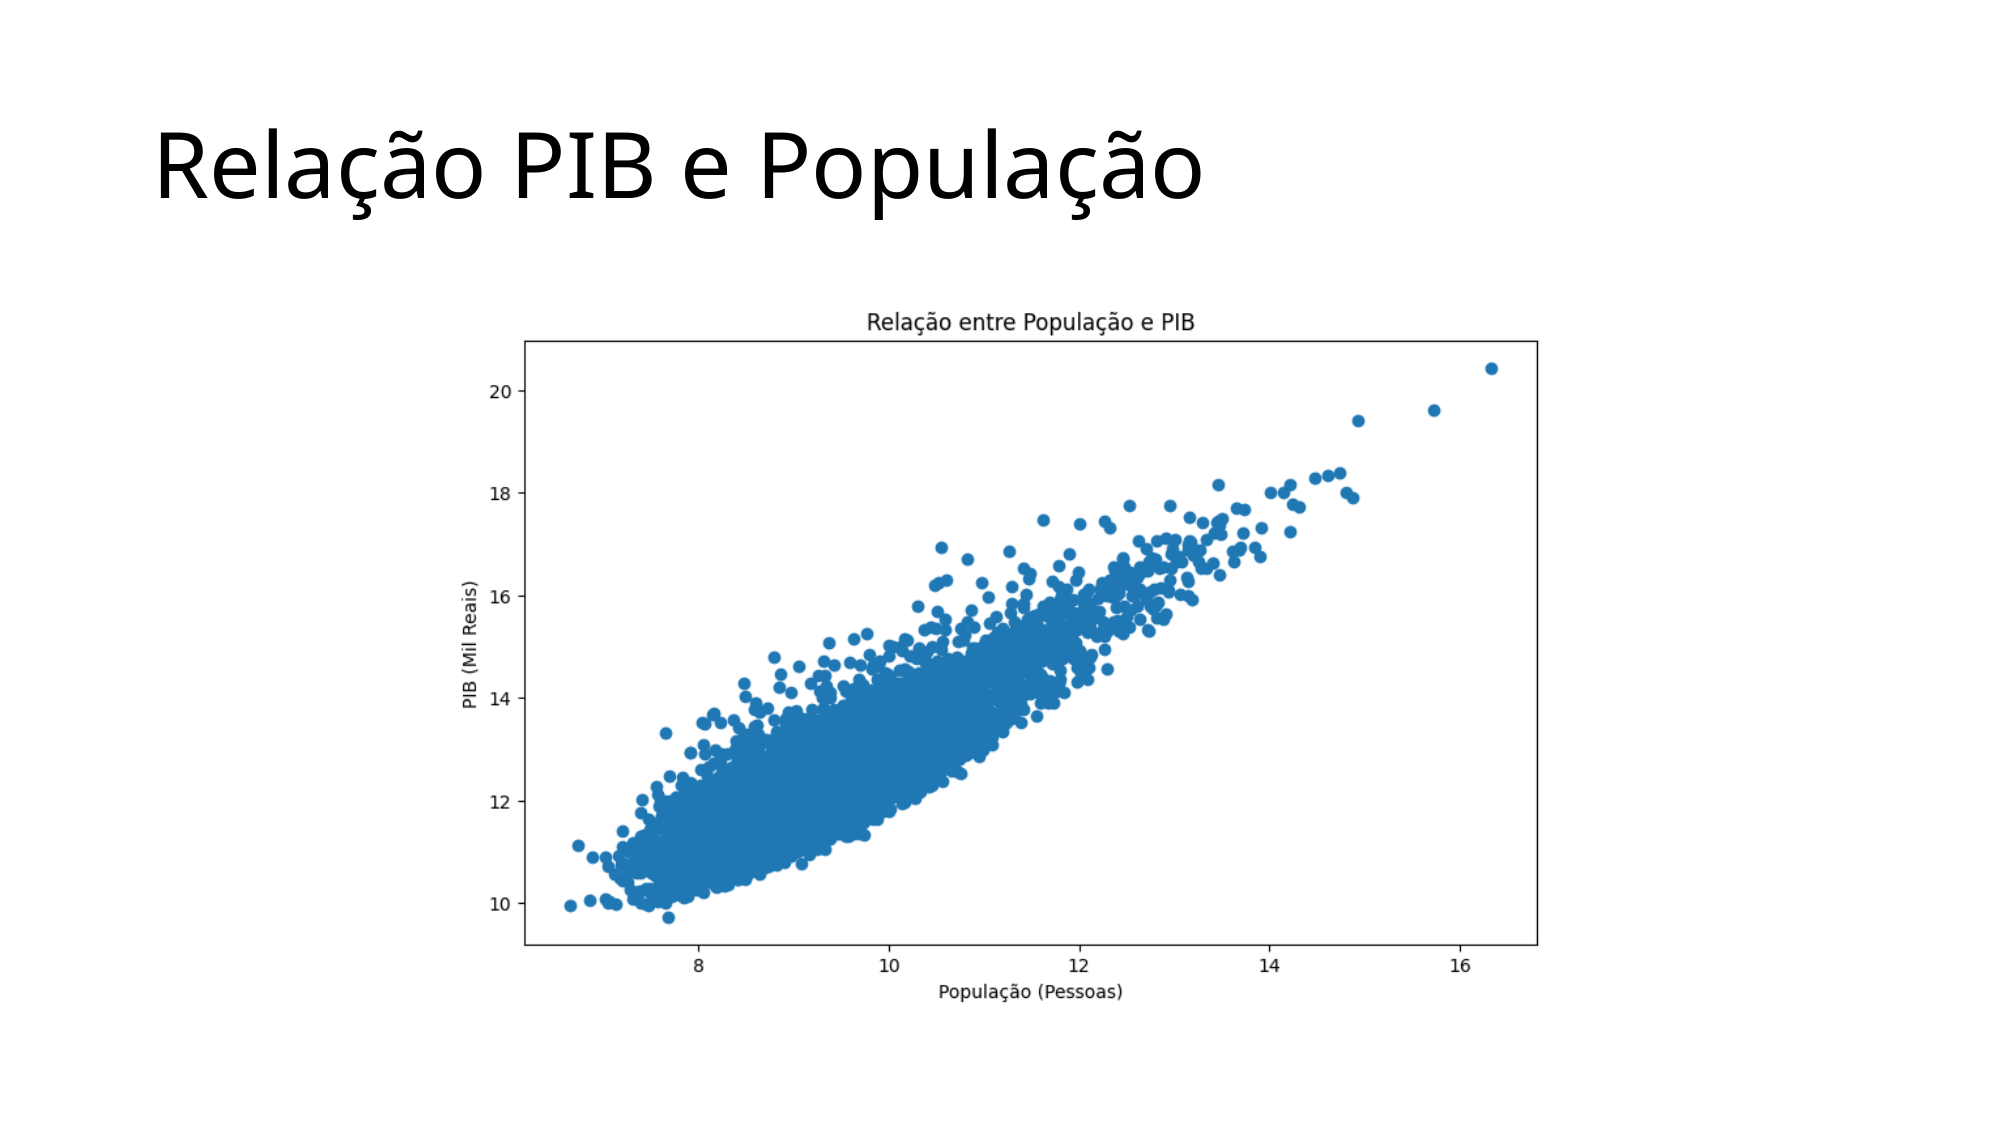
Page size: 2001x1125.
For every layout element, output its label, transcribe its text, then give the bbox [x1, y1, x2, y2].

title Relação PIB e População [137, 59, 1863, 278]
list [450, 299, 1550, 1014]
